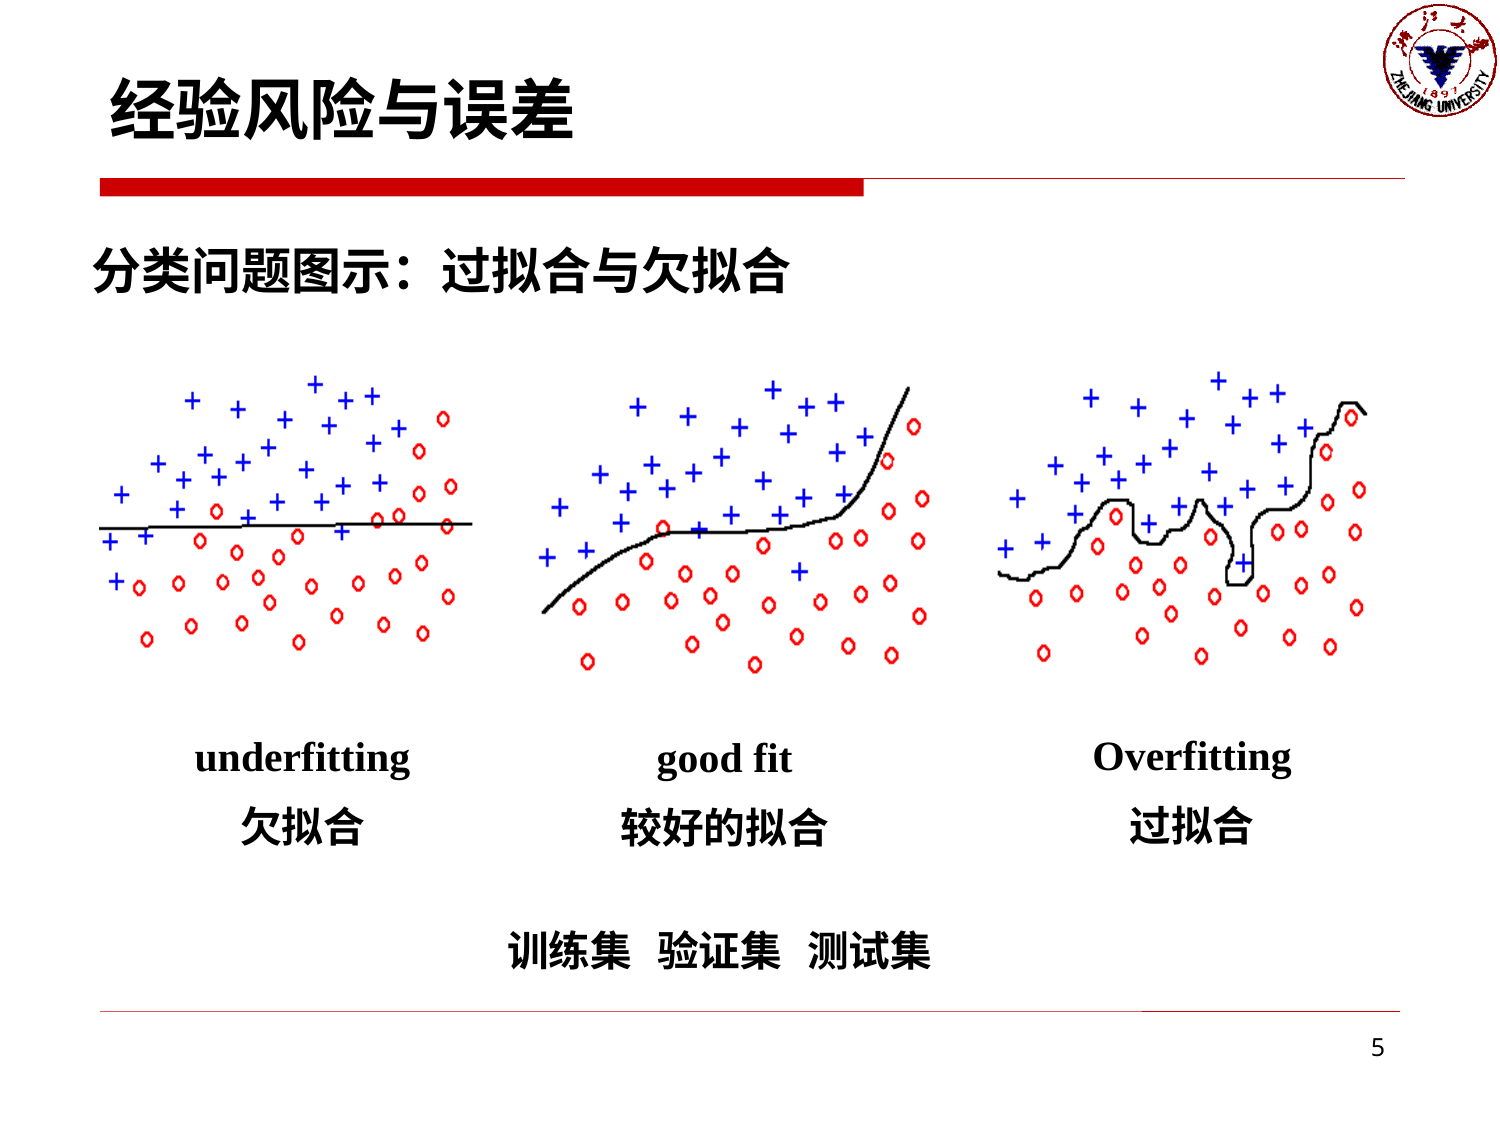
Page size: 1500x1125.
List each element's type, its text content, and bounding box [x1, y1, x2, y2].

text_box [994, 364, 1383, 863]
text_box 分类问题图示：过拟合与欠拟合 [76, 231, 1500, 338]
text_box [99, 373, 475, 864]
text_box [534, 373, 935, 866]
text_box 训练集 验证集 测试集 [492, 916, 977, 982]
slide_number 5 [1245, 1024, 1401, 1103]
picture [1379, 2, 1499, 119]
text_box 经验风险与误差 [94, 31, 1407, 155]
